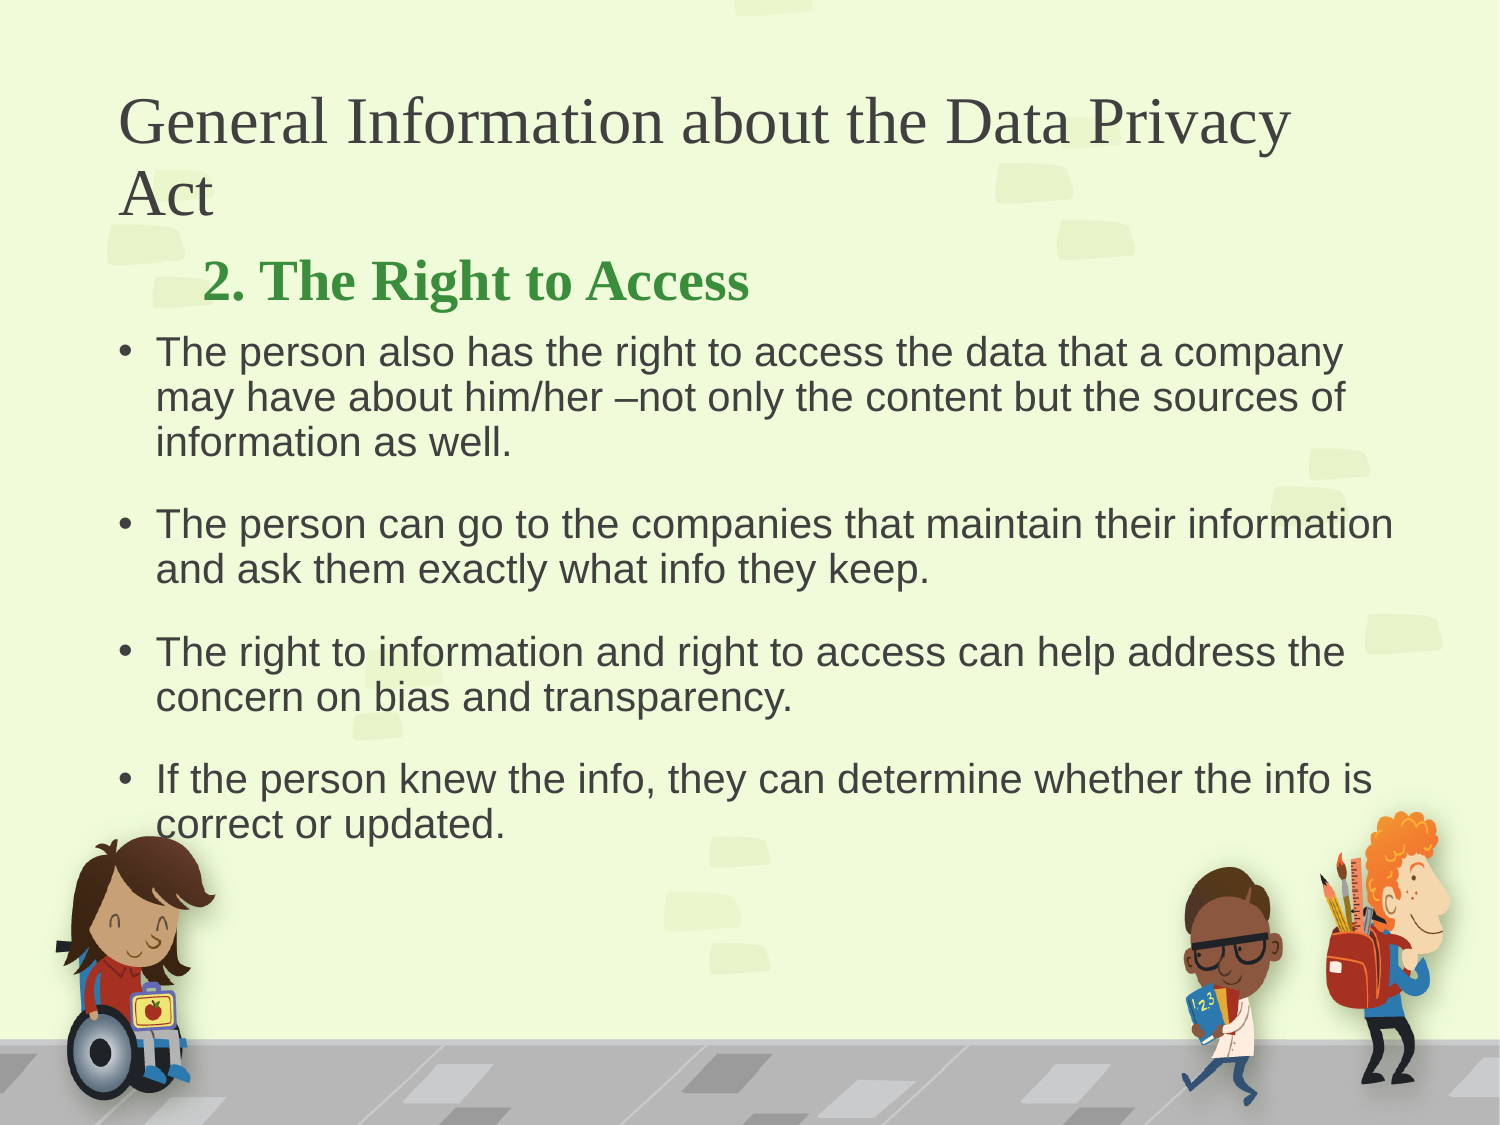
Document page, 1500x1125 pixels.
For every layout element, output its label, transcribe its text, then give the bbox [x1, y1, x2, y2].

list 2. The Right to Access [187, 239, 1313, 322]
picture [0, 0, 1500, 1125]
title General Information about the Data Privacy Act [103, 59, 1313, 238]
list The person also has the right to access the data that a company may have about him/her –not only the content but the sources of information as well. The person can go to the companies that maintain their information and ask them exactly what info they keep. The right to information and right to access can help address the concern on bias and transparency. If the person knew the info, they can determine whether the info is correct or updated. [103, 322, 1413, 948]
